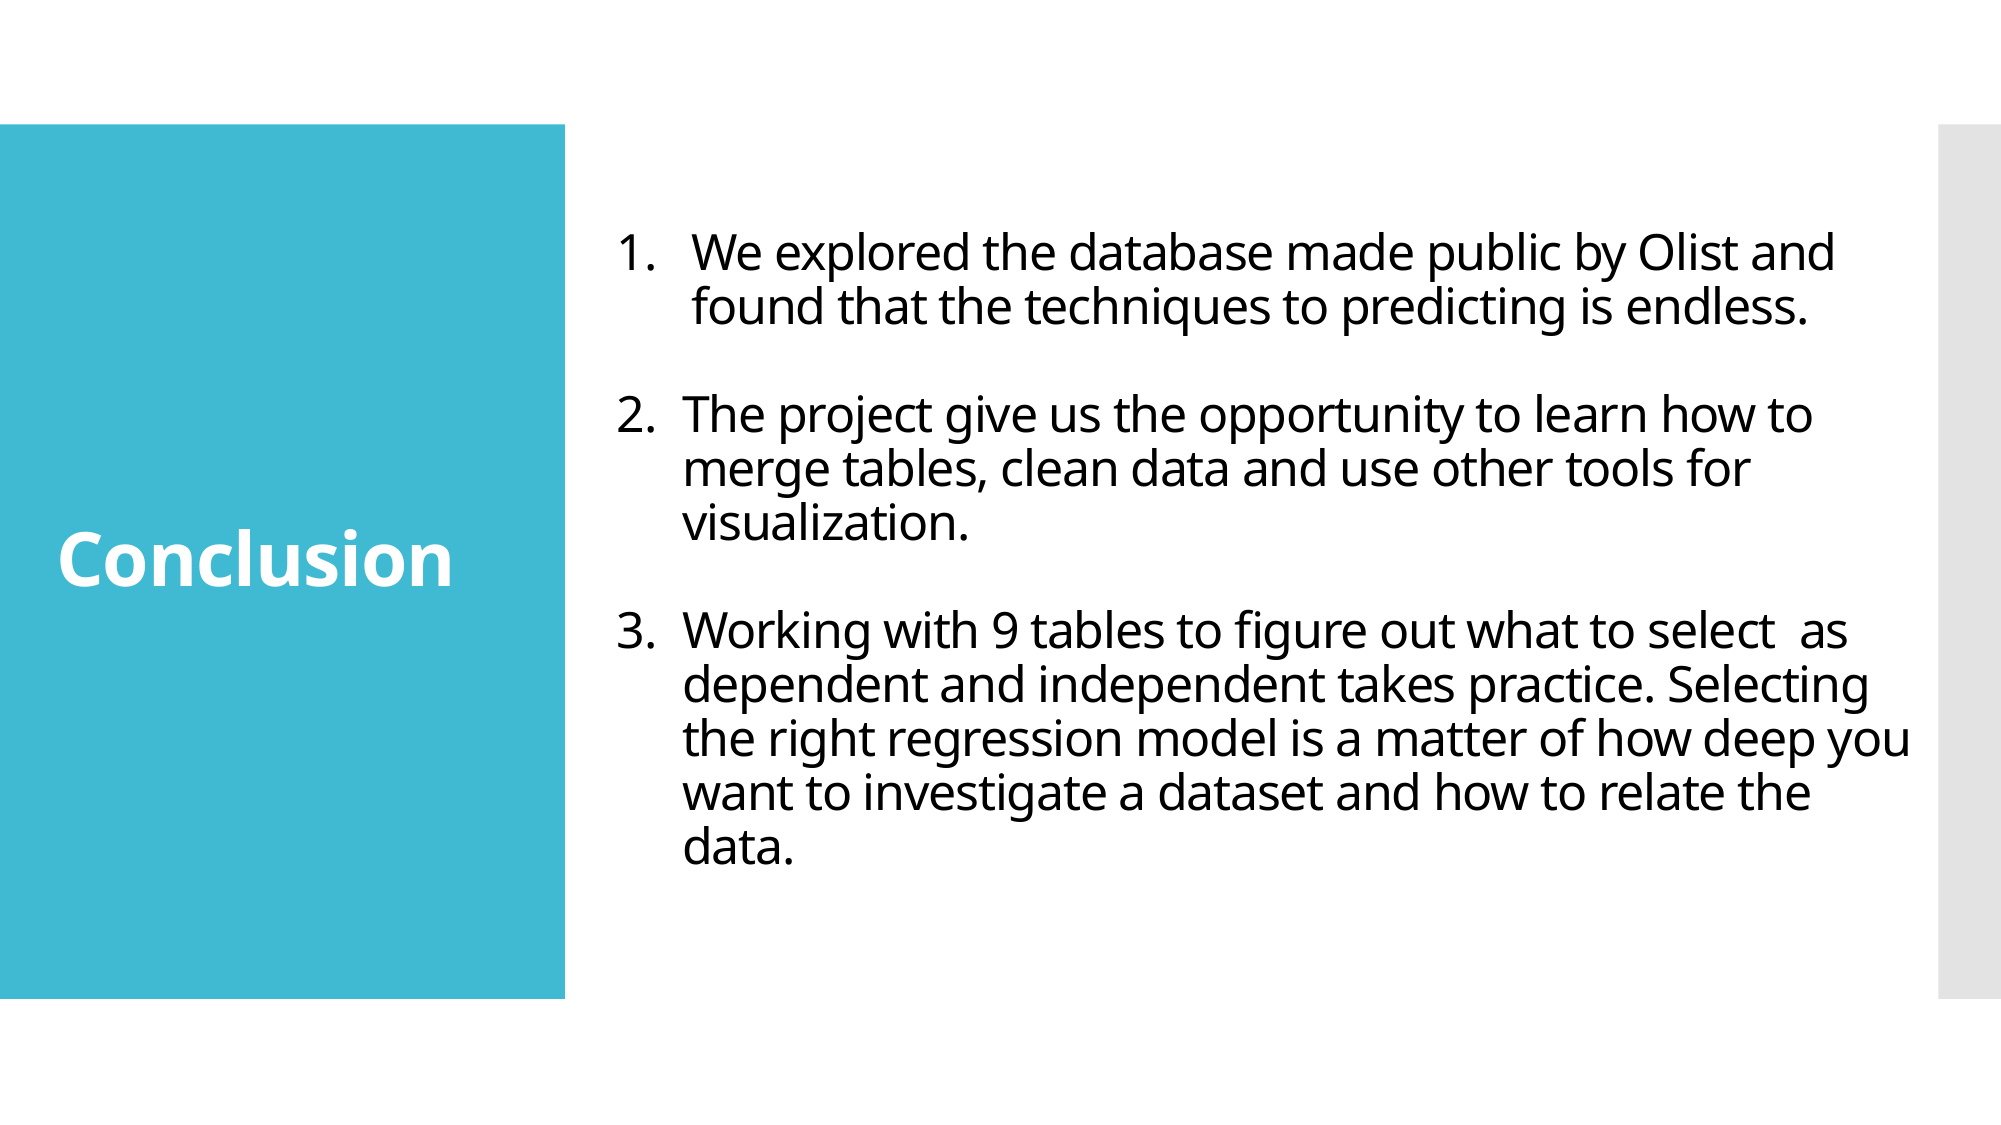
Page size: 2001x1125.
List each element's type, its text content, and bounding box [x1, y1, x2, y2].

title Conclusion [41, 184, 525, 940]
text_box We explored the database made public by Olist and found that the techniques to predicting is endless. The project give us the opportunity to learn how to merge tables, clean data and use other tools for visualization. Working with 9 tables to figure out what to select as dependent and independent takes practice. Selecting the right regression model is a matter of how deep you want to investigate a dataset and how to relate the data. [600, 127, 1938, 975]
